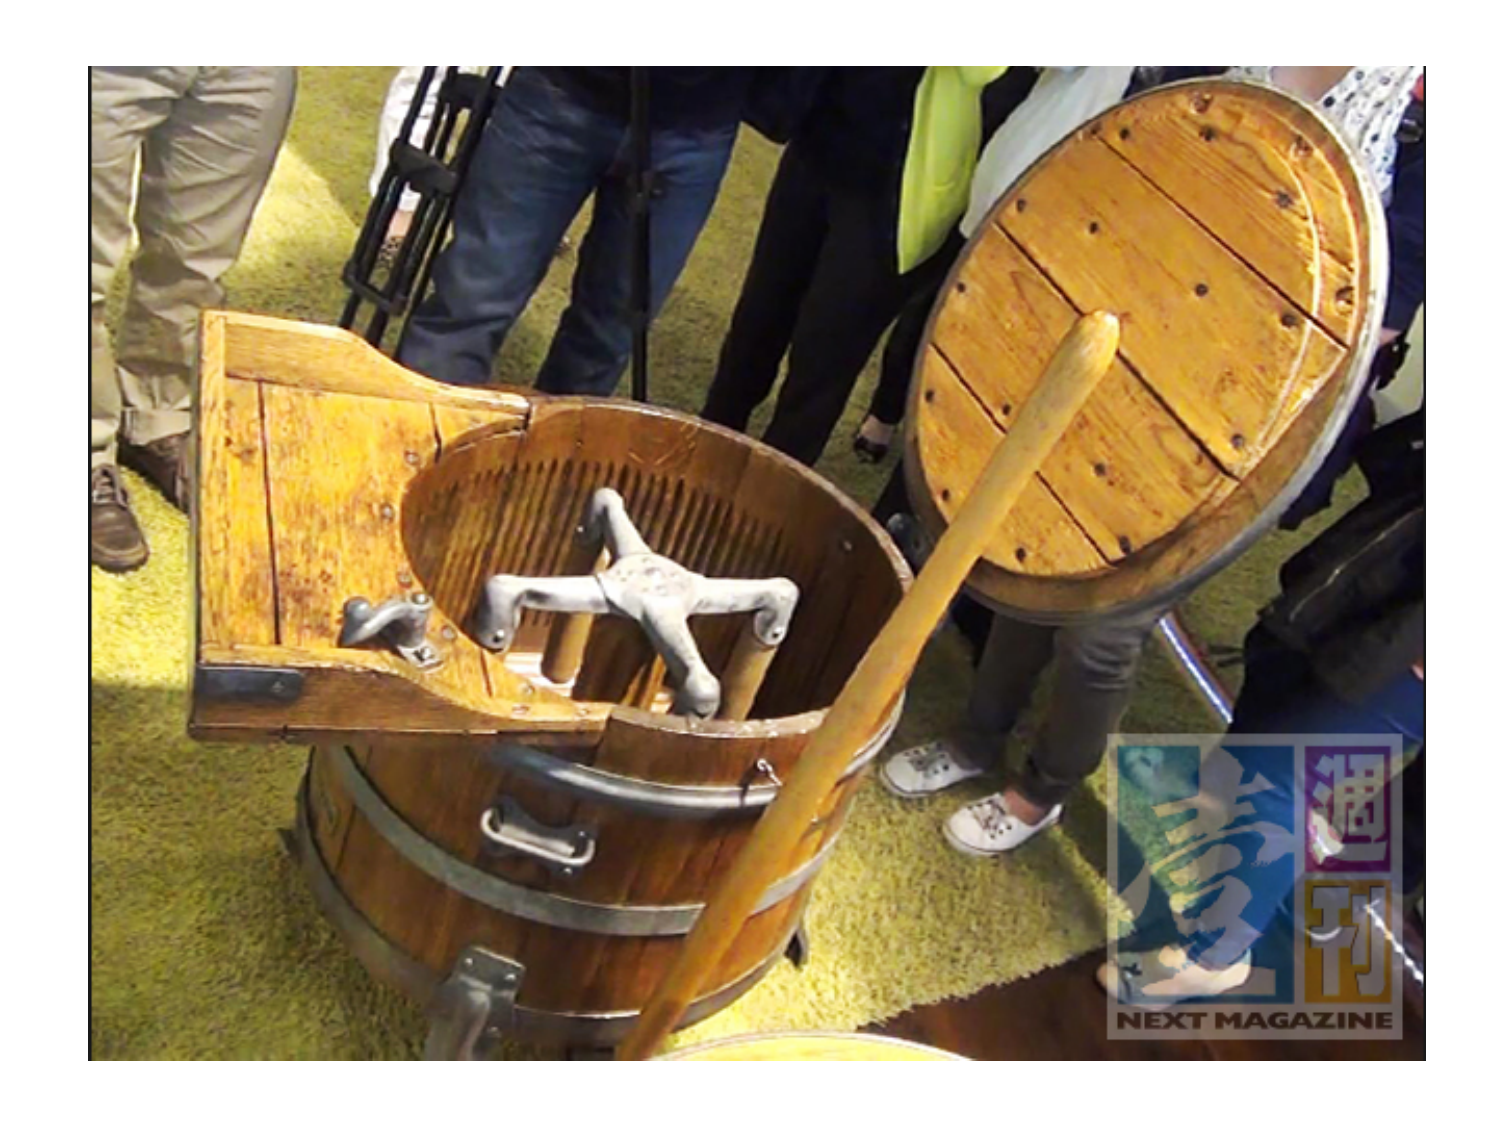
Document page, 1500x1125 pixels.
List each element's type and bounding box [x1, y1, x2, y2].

picture [88, 66, 1426, 1061]
